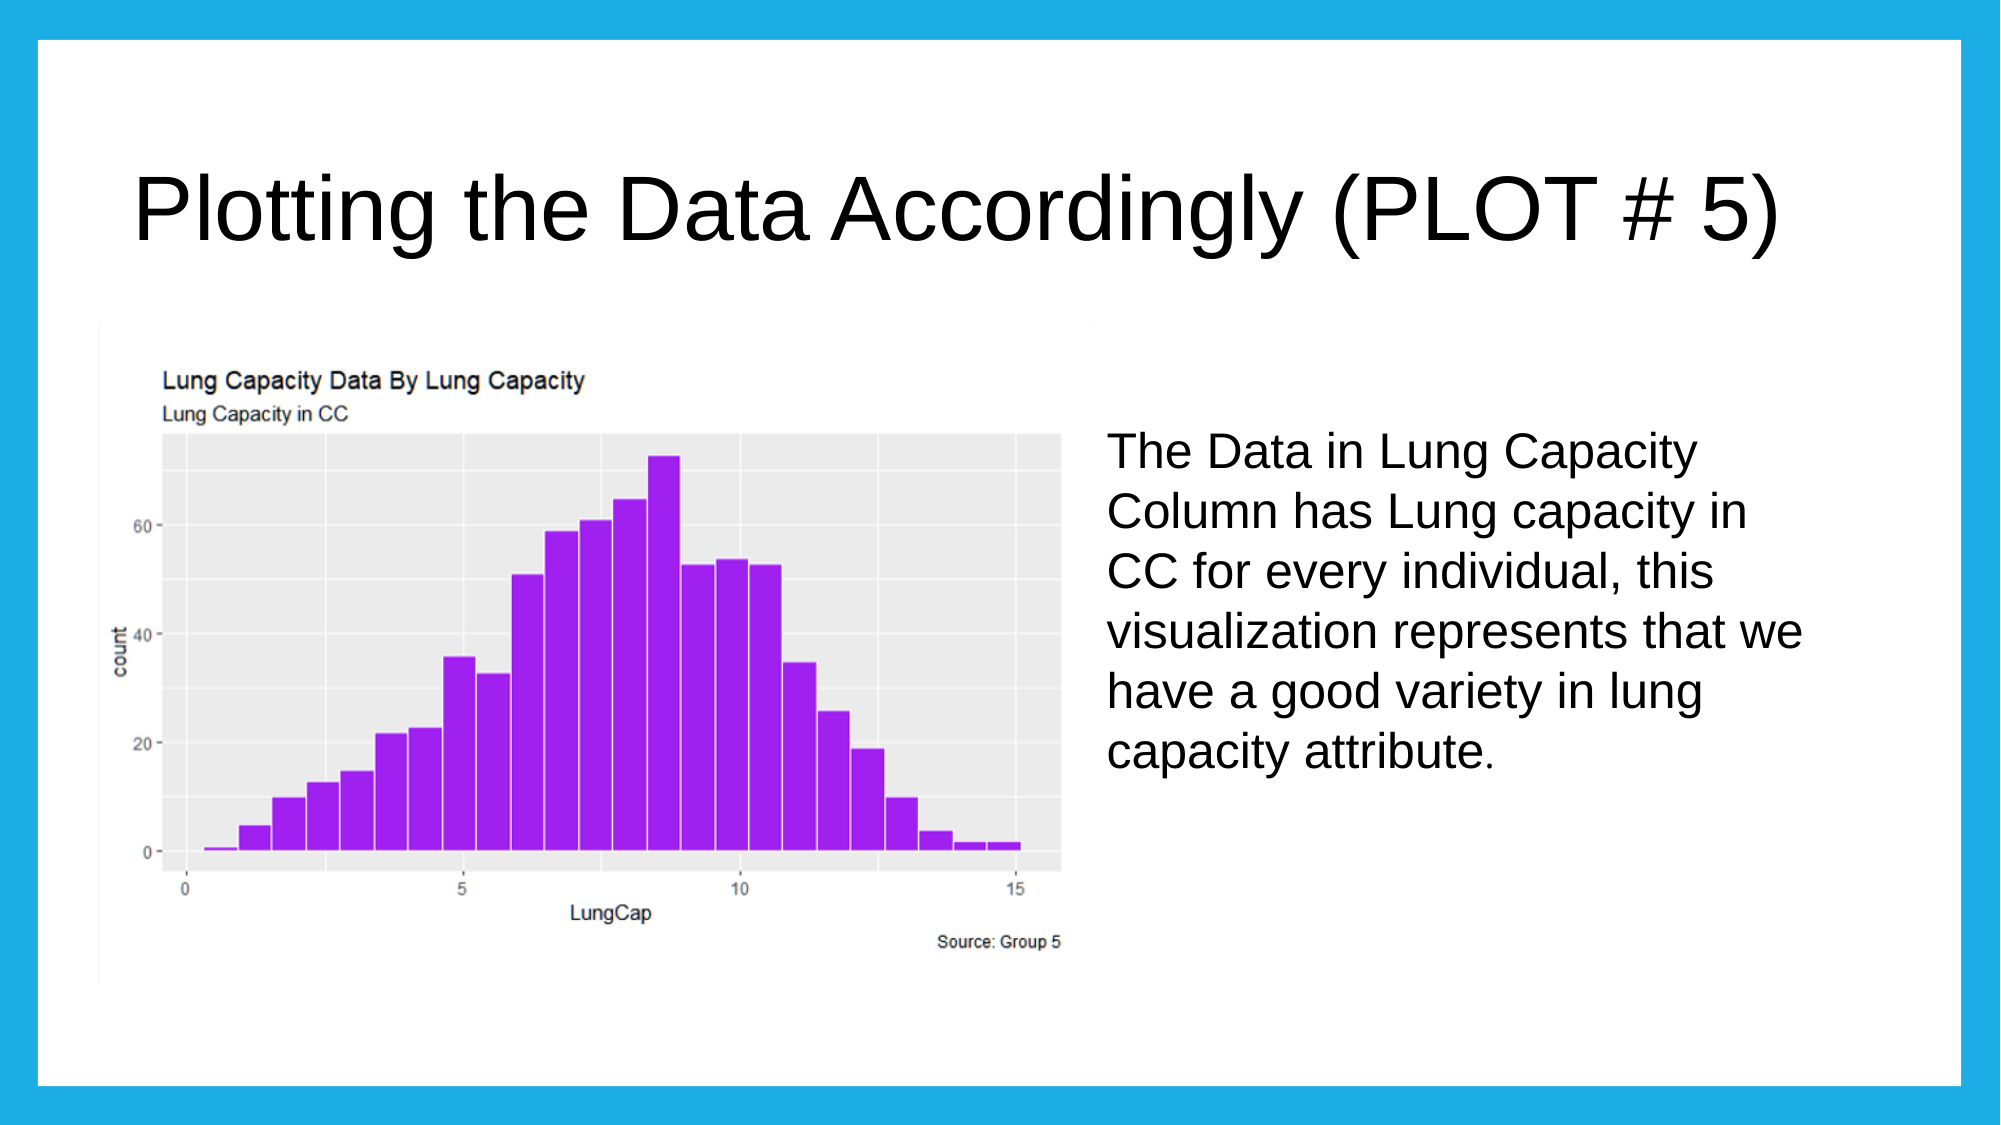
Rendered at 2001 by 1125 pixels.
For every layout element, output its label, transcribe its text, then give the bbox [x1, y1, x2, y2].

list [98, 322, 1093, 986]
title Plotting the Data Accordingly (PLOT # 5) [117, 99, 1808, 323]
text_box The Data in Lung Capacity Column has Lung capacity in CC for every individual, this visualization represents that we have a good variety in lung capacity attribute. [1099, 410, 1843, 786]
